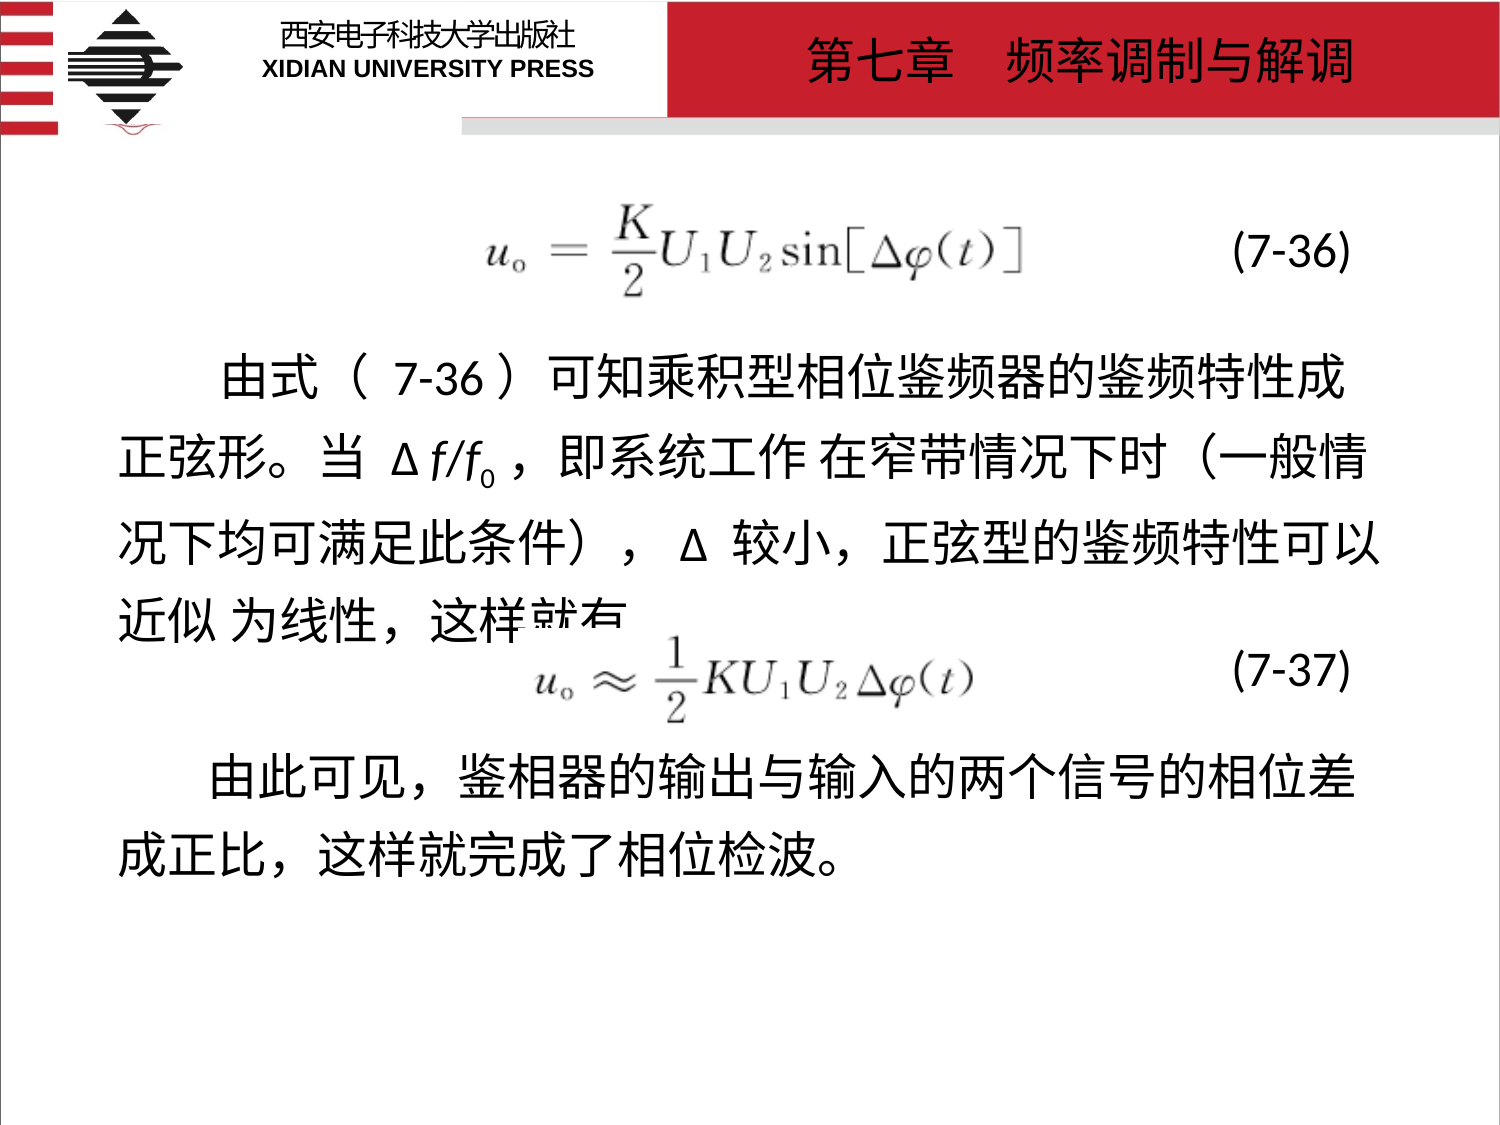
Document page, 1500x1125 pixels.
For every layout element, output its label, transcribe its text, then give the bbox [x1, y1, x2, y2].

picture [0, 1, 1500, 1125]
text_box (7-36) [1216, 210, 1368, 285]
text_box (7-37) [1216, 628, 1368, 704]
